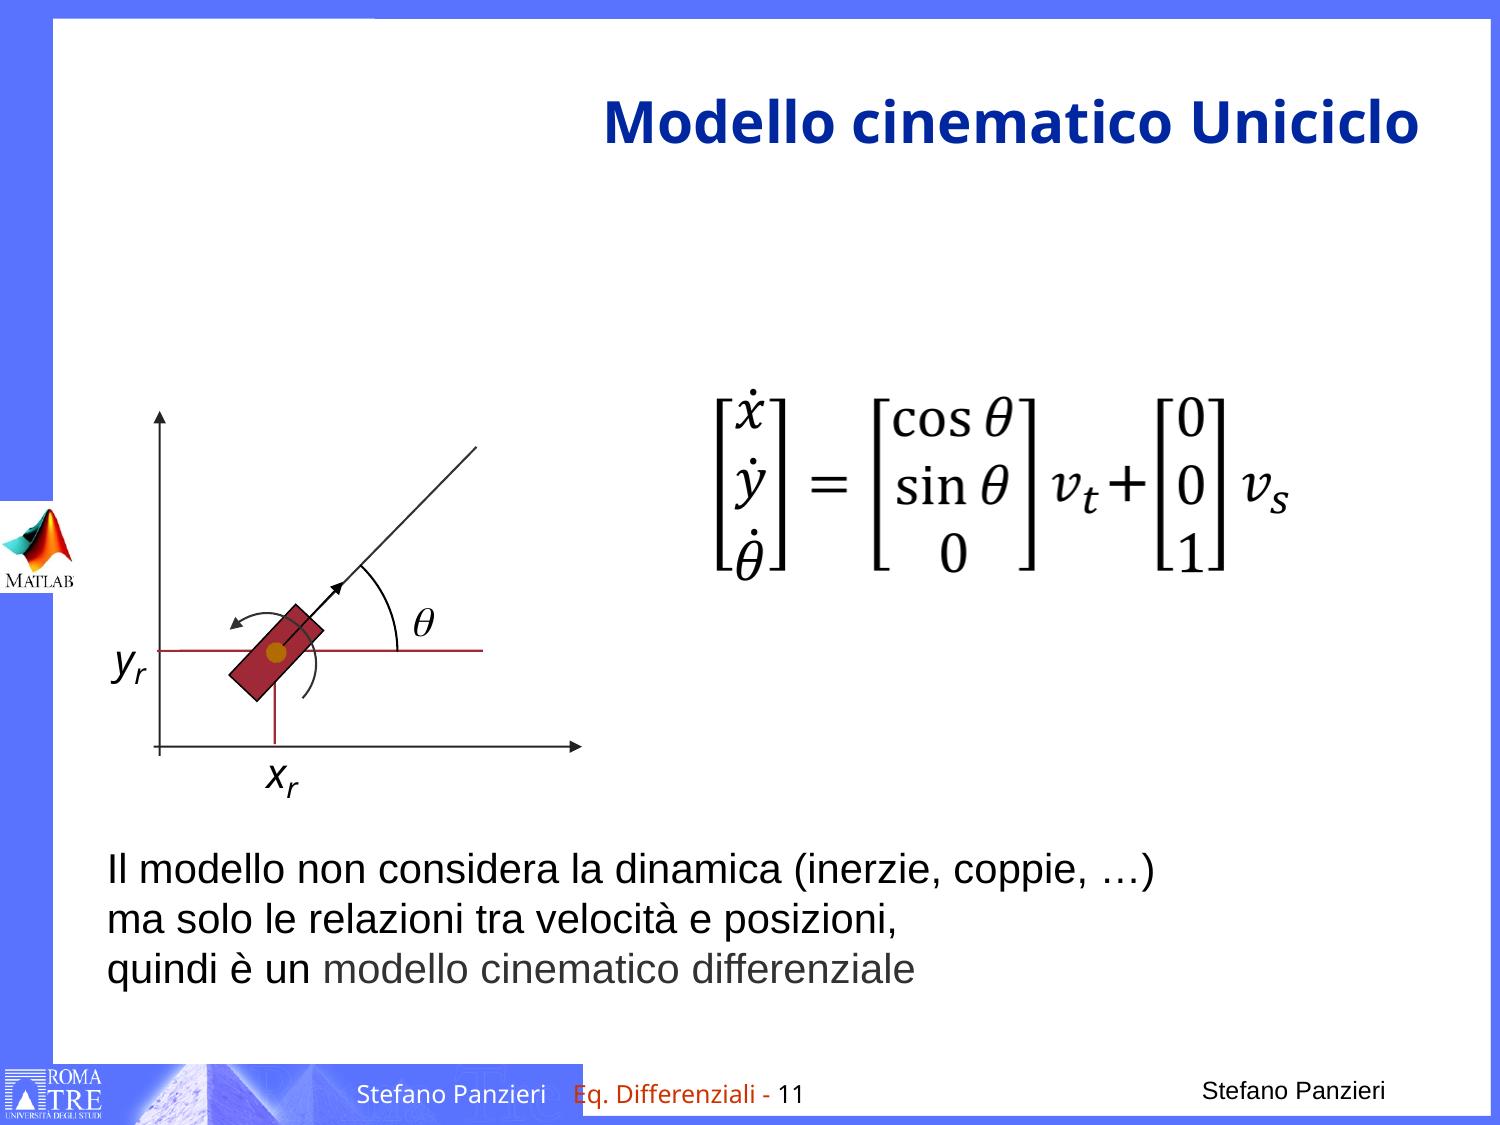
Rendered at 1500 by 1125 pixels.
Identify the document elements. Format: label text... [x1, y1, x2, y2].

picture [0, 501, 80, 593]
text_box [99, 410, 583, 796]
text_box [710, 380, 1323, 582]
text_box Il modello non considera la dinamica (inerzie, coppie, …) ma solo le relazioni tra velocità e posizioni, quindi è un modello cinematico differenziale [92, 834, 1171, 1000]
title Modello cinematico Uniciclo [122, 67, 1431, 159]
picture [0, 1064, 583, 1125]
